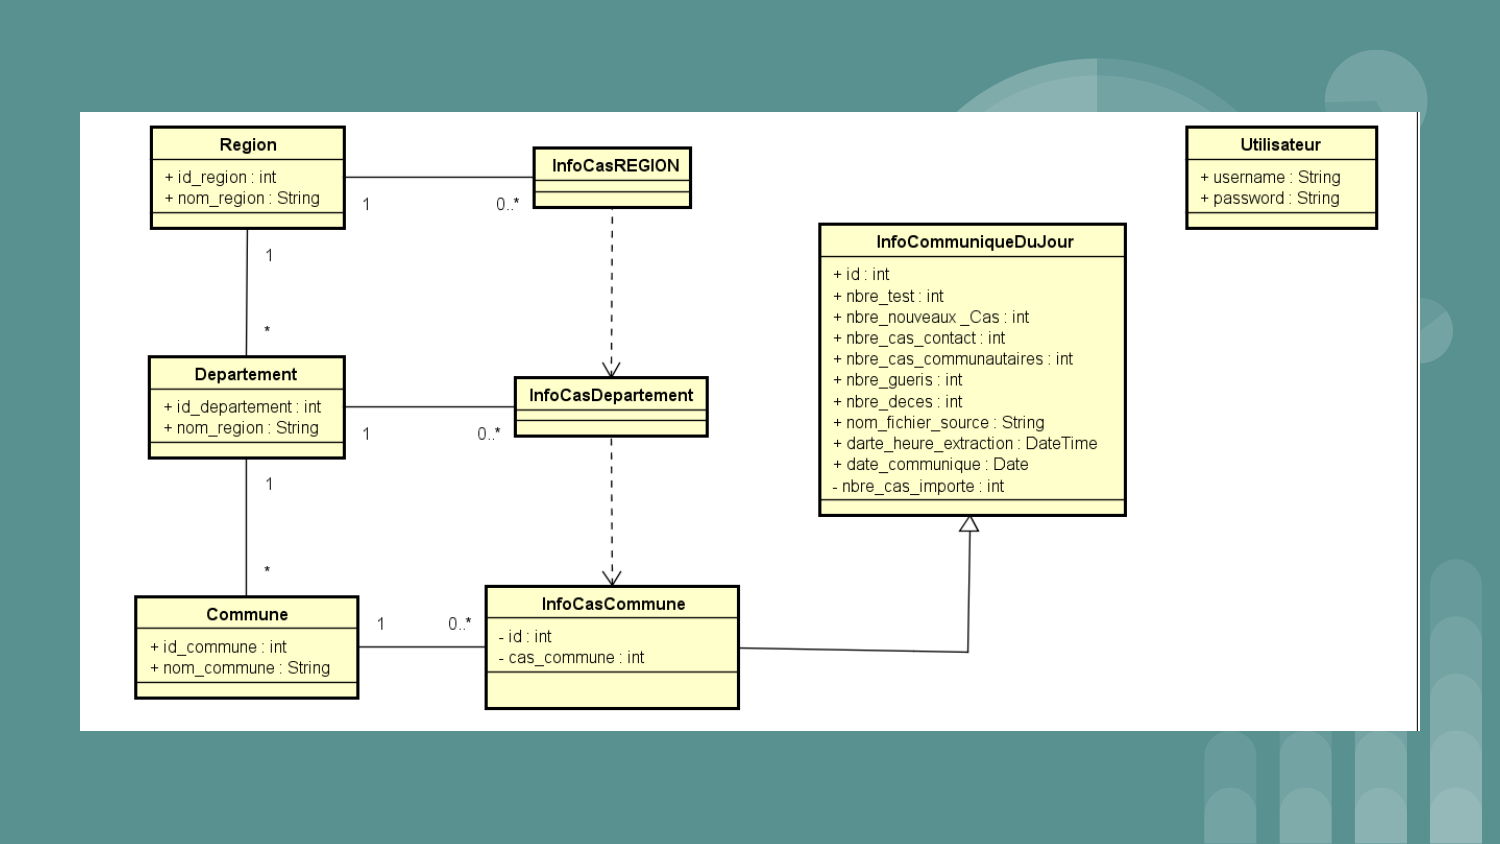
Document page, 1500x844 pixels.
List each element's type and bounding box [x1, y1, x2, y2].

picture [80, 112, 1420, 731]
